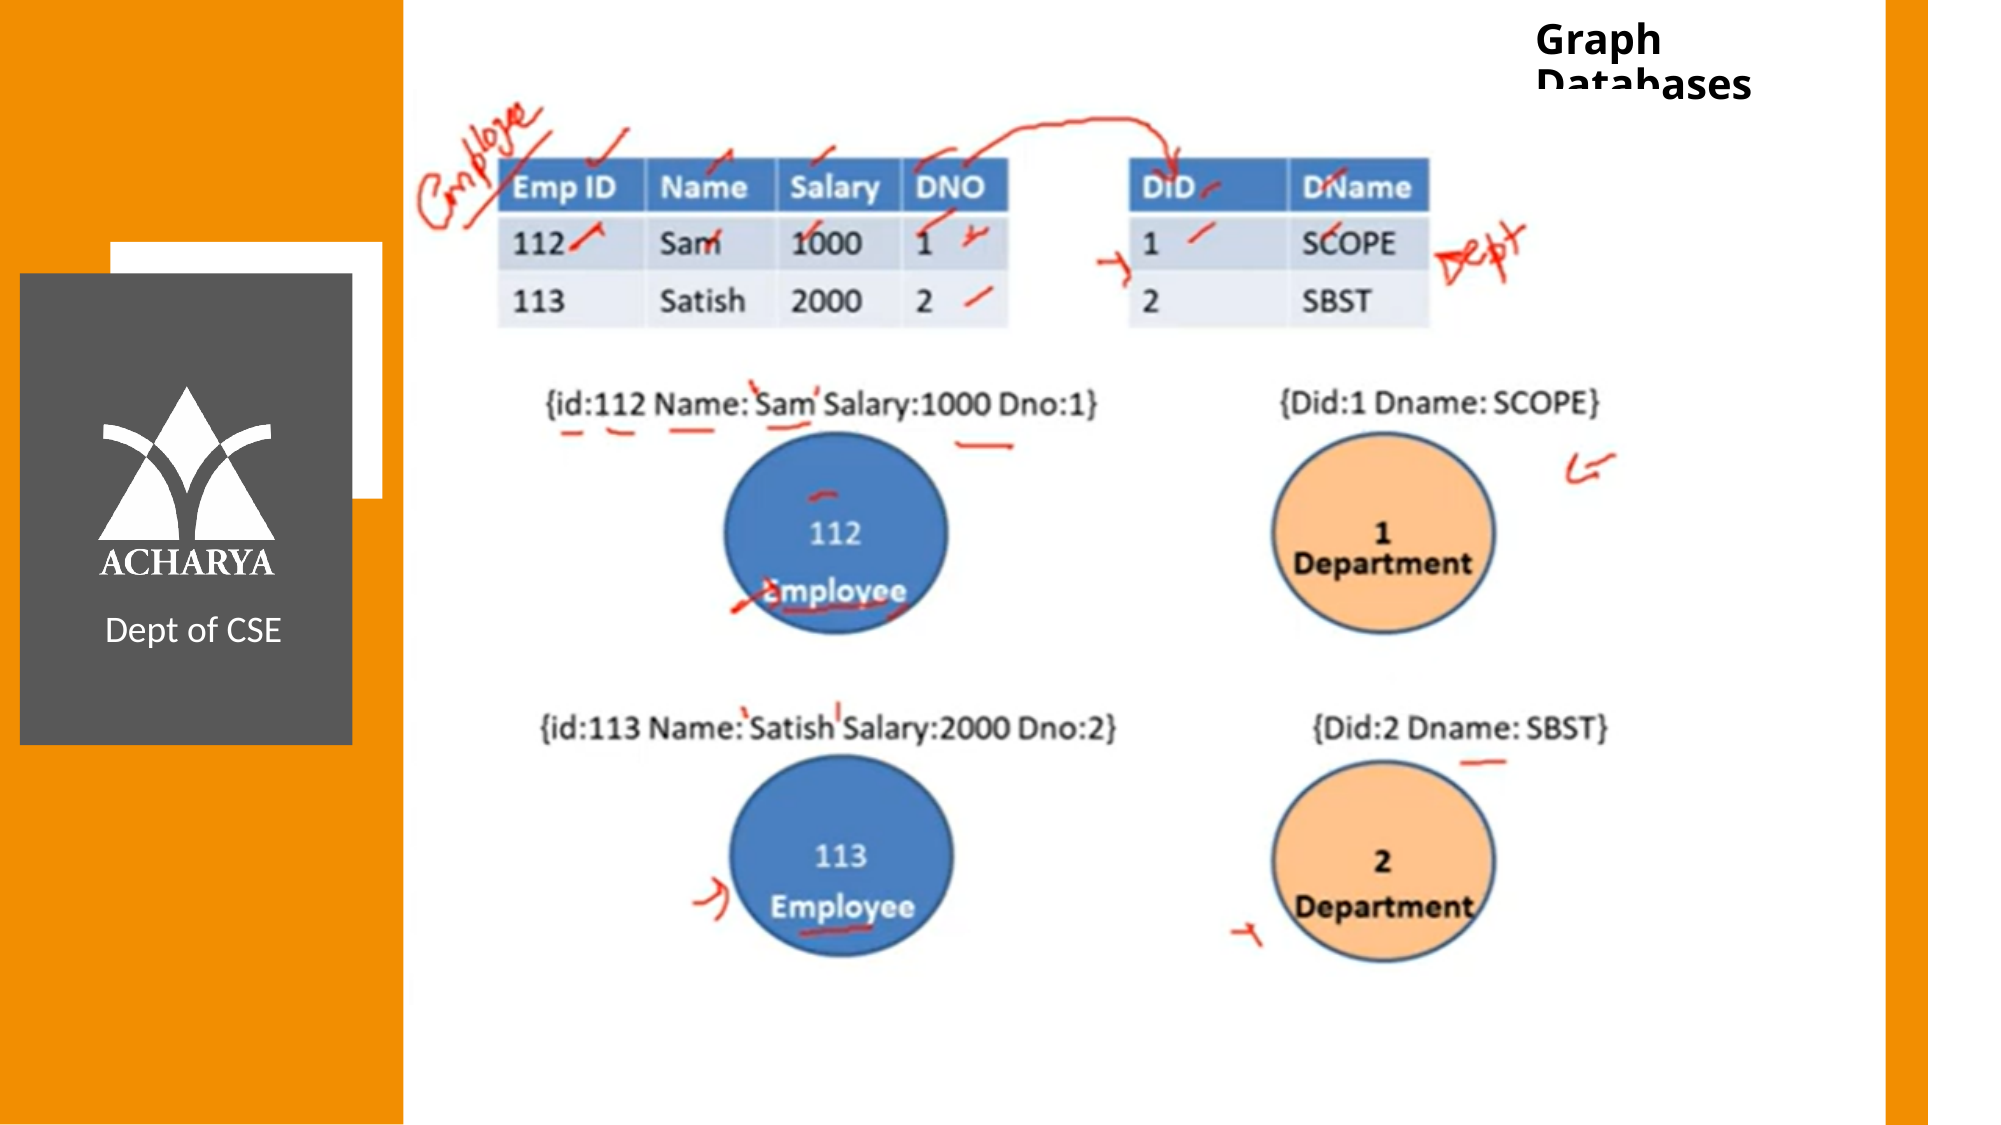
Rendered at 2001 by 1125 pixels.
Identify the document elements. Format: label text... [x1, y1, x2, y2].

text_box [19, 241, 383, 745]
text_box Graph Databases [1533, 16, 1886, 109]
text_box [0, 0, 404, 1125]
text_box [1885, 0, 1928, 1125]
picture [409, 89, 1662, 1005]
